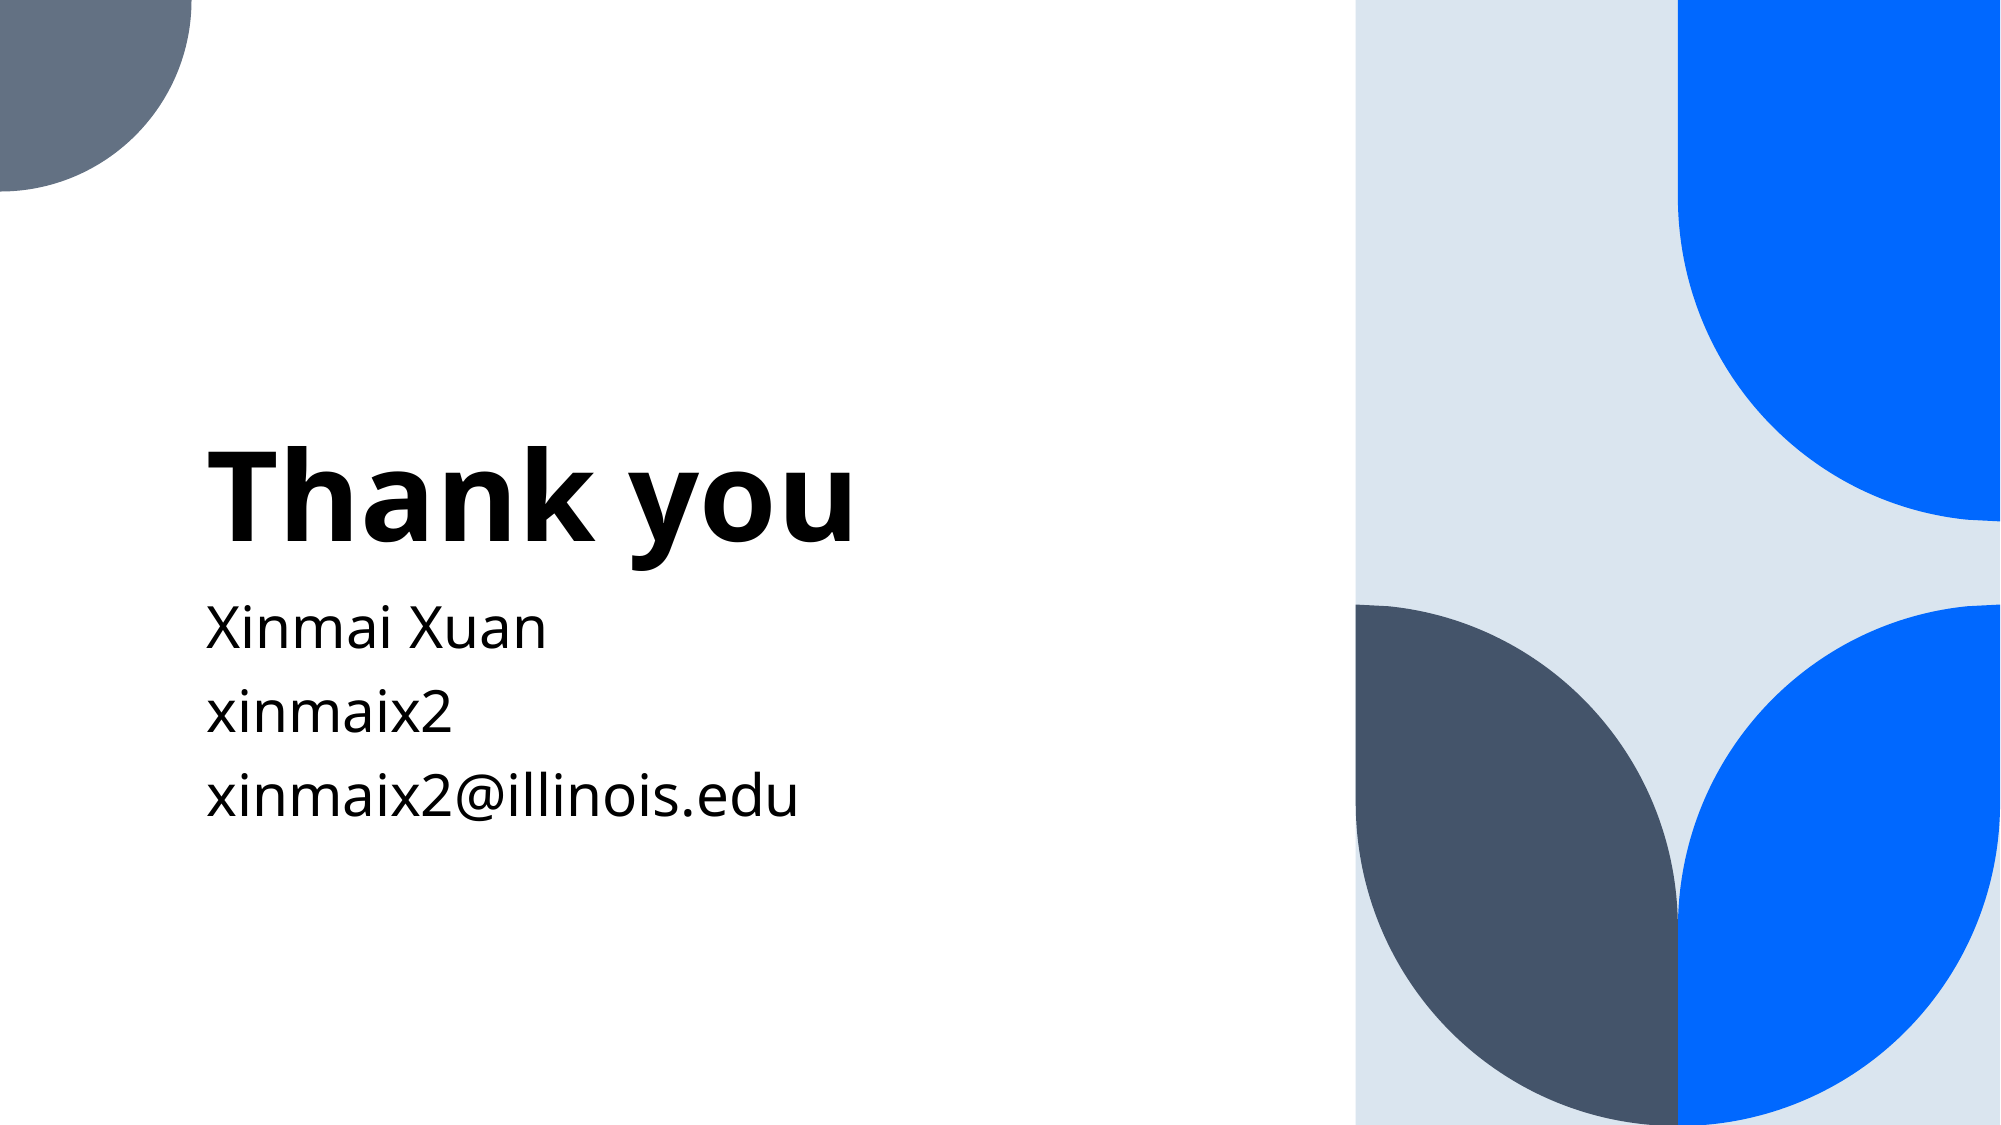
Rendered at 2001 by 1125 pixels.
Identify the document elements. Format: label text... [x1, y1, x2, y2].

title Thank you [191, 184, 1212, 576]
subtitle Xinmai Xuan xinmaix2 xinmaix2@illinois.edu [191, 590, 1212, 960]
